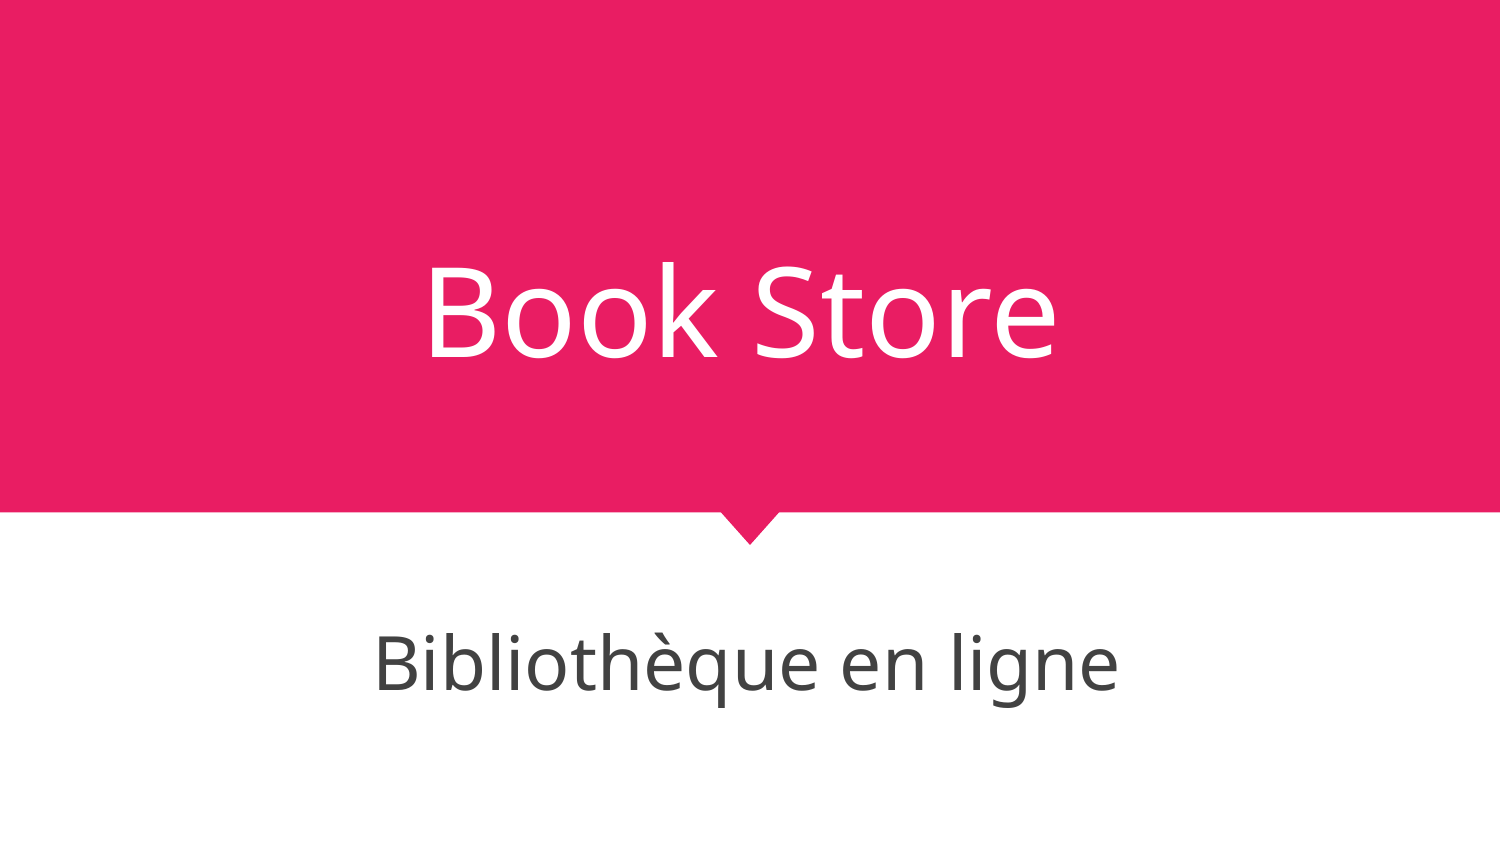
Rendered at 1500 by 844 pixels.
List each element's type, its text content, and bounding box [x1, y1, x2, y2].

subtitle Bibliothèque en ligne [67, 557, 1427, 765]
title Book Store [41, 72, 1440, 409]
